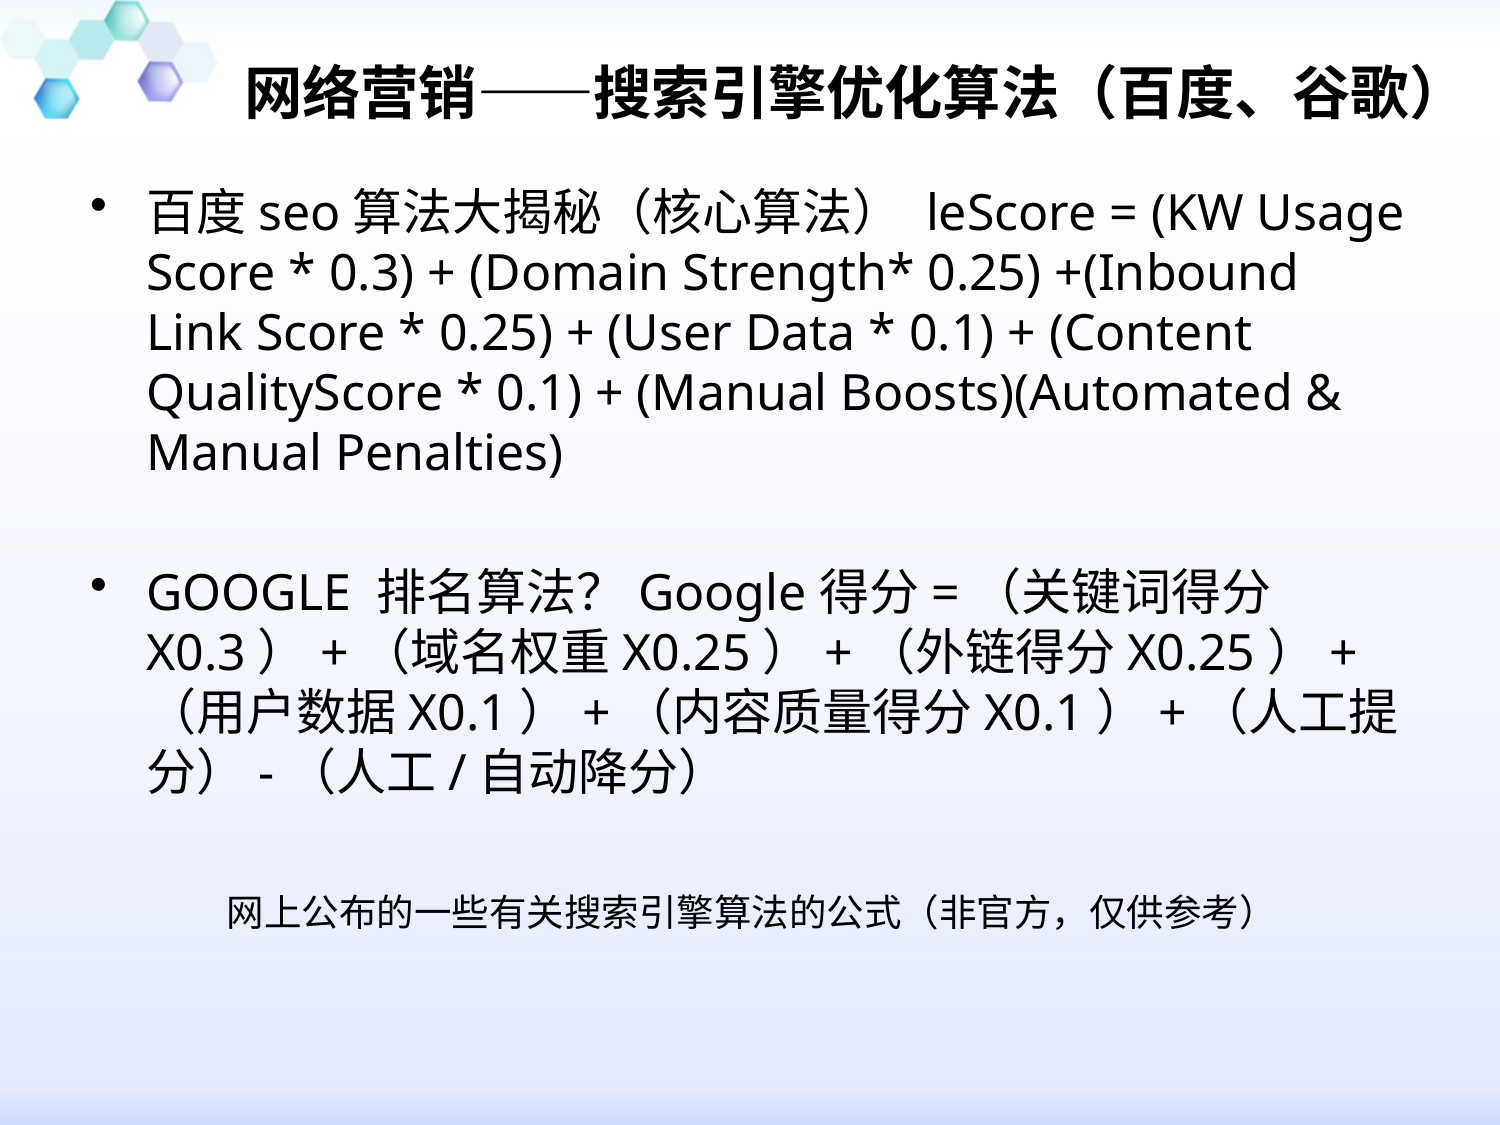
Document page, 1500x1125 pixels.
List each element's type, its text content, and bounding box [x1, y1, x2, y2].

text_box 网上公布的一些有关搜索引擎算法的公式（非官方，仅供参考） [211, 881, 1292, 942]
title 网络营销——搜索引擎优化算法（百度、谷歌） [132, 0, 1483, 185]
list 百度seo算法大揭秘（核心算法） leScore = (KW Usage Score * 0.3) + (Domain Strength* 0.25) +(Inbound Link Score * 0.25) + (User Data * 0.1) + (Content QualityScore * 0.1) + (Manual Boosts)(Automated & Manual Penalties) GOOGLE 排名算法？Google得分=（关键词得分X0.3）+（域名权重X0.25）+（外链得分X0.25）+（用户数据X0.1）+（内容质量得分X0.1）+（人工提分）-（人工/自动降分） [75, 172, 1425, 858]
picture [0, 0, 1500, 1125]
